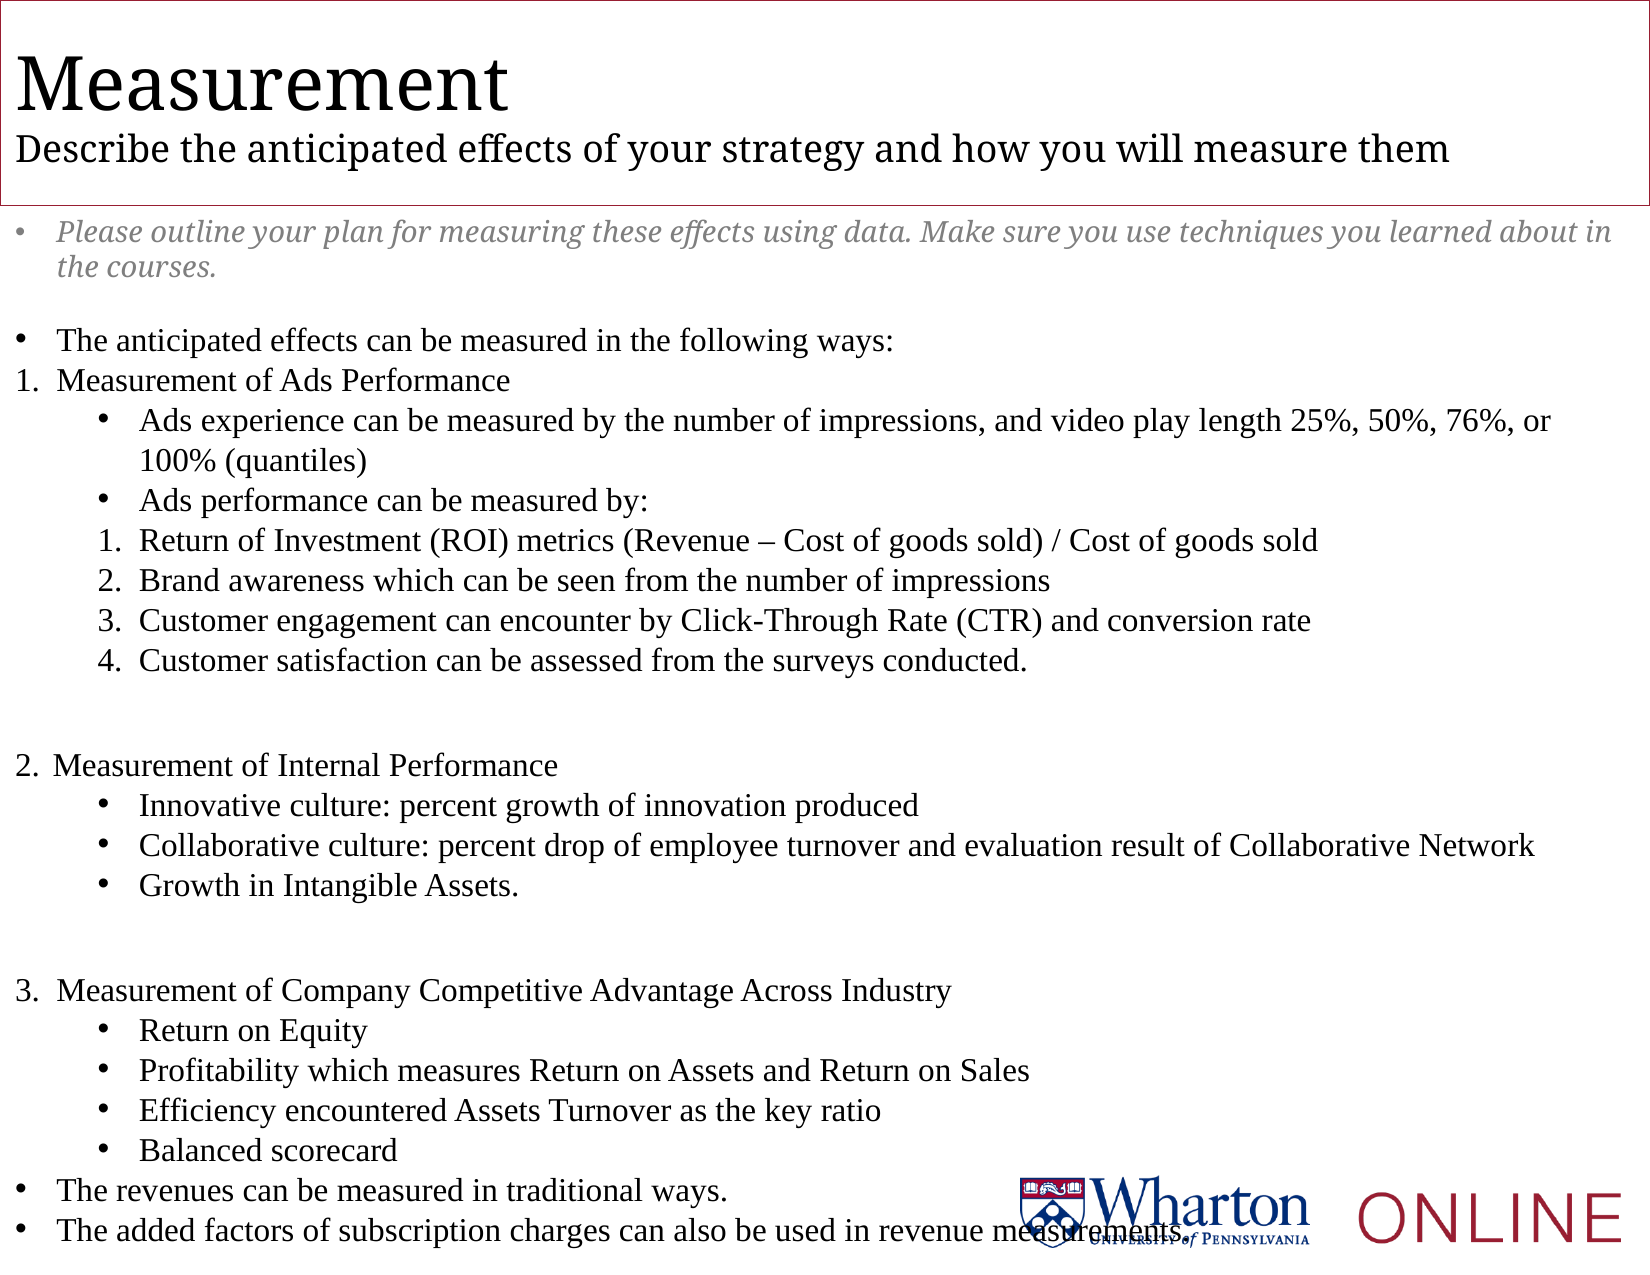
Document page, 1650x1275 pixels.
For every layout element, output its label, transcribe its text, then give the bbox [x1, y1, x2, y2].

list Please outline your plan for measuring these effects using data. Make sure you use techniques you learned about in the courses. The anticipated effects can be measured in the following ways: Measurement of Ads Performance Ads experience can be measured by the number of impressions, and video play length 25%, 50%, 76%, or 100% (quantiles) Ads performance can be measured by: Return of Investment (ROI) metrics (Revenue – Cost of goods sold) / Cost of goods sold Brand awareness which can be seen from the number of impressions Customer engagement can encounter by Click-Through Rate (CTR) and conversion rate Customer satisfaction can be assessed from the surveys conducted. Measurement of Internal Performance Innovative culture: percent growth of innovation produced Collaborative culture: percent drop of employee turnover and evaluation result of Collaborative Network Growth in Intangible Assets. Measurement of Company Competitive Advantage Across Industry Return on Equity Profitability which measures Return on Assets and Return on Sales Efficiency encountered Assets Turnover as the key ratio Balanced scorecard The revenues can be measured in traditional ways. The added factors of subscription charges can also be used in revenue measurements. [0, 206, 1650, 1155]
picture [1020, 1175, 1621, 1248]
title Measurement Describe the anticipated effects of your strategy and how you will measure them [0, 0, 1650, 206]
